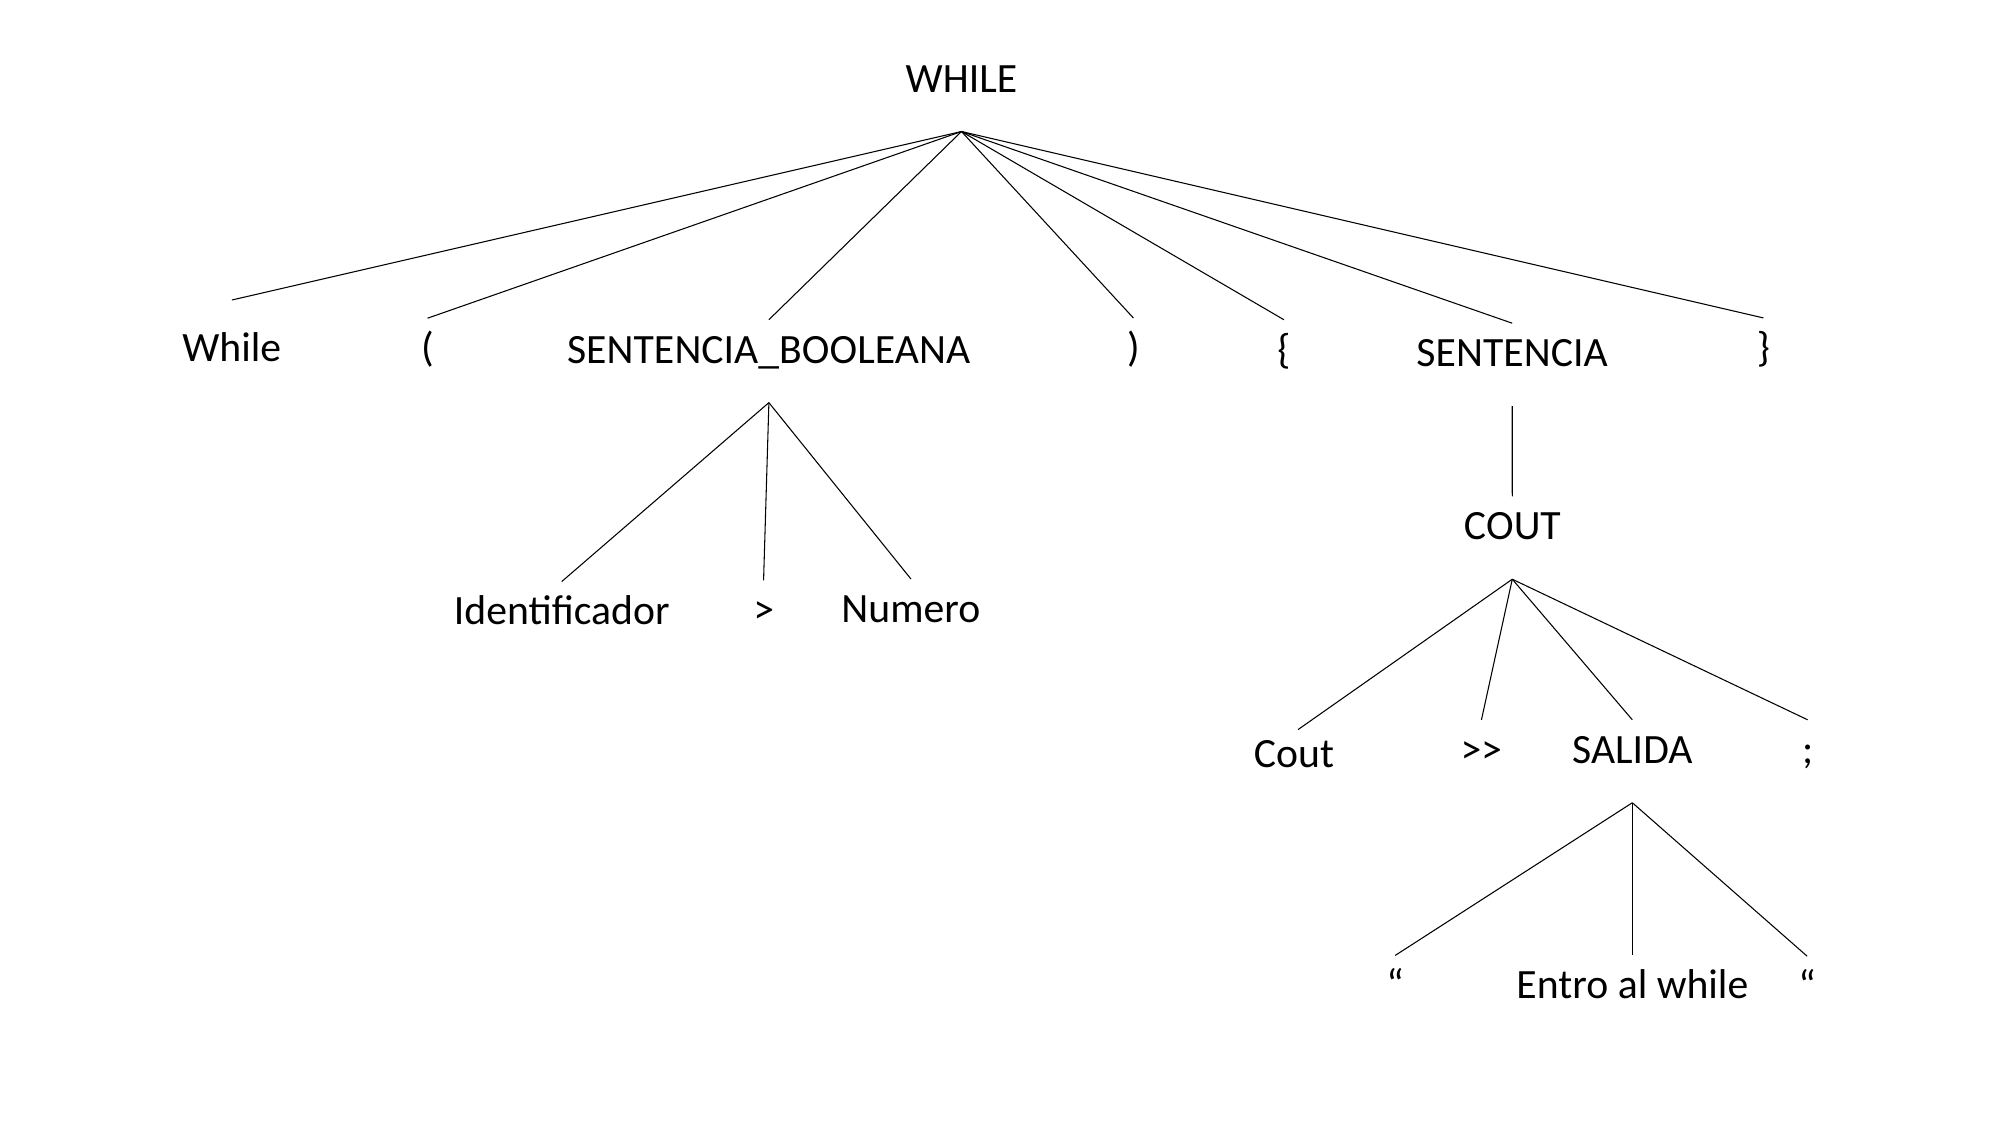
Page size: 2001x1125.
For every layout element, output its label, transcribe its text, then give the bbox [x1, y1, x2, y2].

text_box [768, 131, 961, 320]
text_box ; [1756, 719, 1859, 803]
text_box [961, 318, 1513, 324]
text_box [427, 131, 768, 319]
text_box While [117, 318, 313, 402]
subtitle WHILE [847, 48, 1076, 131]
text_box Identificador [410, 581, 713, 665]
text_box Numero [760, 579, 1062, 662]
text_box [768, 402, 911, 580]
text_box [961, 131, 1764, 318]
text_box Cout [1220, 723, 1368, 807]
text_box “ [1321, 955, 1443, 1039]
text_box SENTENCIA_BOOLEANA [541, 319, 997, 403]
text_box COUT [1361, 496, 1664, 579]
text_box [1298, 579, 1513, 730]
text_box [1395, 802, 1632, 956]
text_box } [1649, 317, 1878, 401]
text_box SALIDA [1481, 720, 1756, 802]
text_box > [712, 582, 815, 664]
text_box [561, 402, 769, 582]
text_box ) [1019, 324, 1170, 401]
text_box “ [1756, 956, 1858, 1040]
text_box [1632, 802, 1808, 957]
text_box ( [313, 318, 541, 402]
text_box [763, 402, 769, 581]
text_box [1481, 579, 1512, 720]
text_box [1512, 579, 1808, 720]
text_box SENTENCIA [1368, 323, 1656, 407]
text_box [231, 131, 427, 300]
text_box { [1170, 324, 1368, 403]
text_box Entro al while [1443, 956, 1756, 1039]
text_box >> [1430, 730, 1481, 802]
